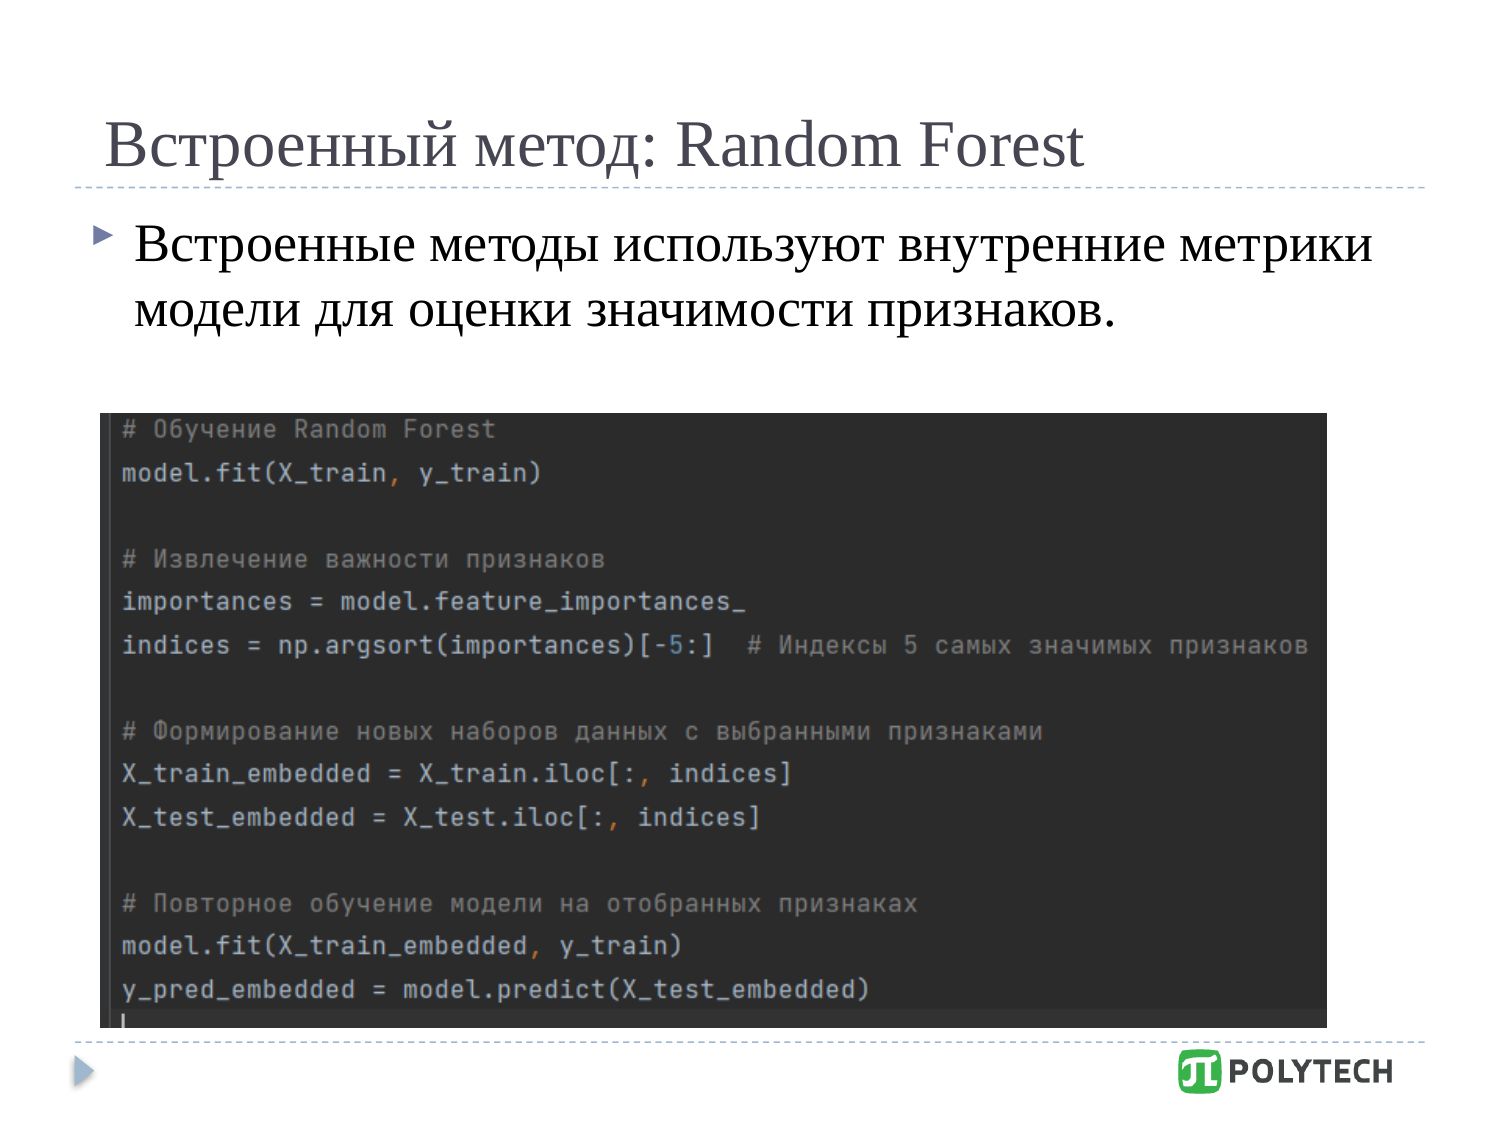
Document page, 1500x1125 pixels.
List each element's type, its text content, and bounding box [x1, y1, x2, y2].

list Встроенные методы используют внутренние метрики модели для оценки значимости признаков. [75, 200, 1425, 1010]
title Встроенный метод: Random Forest [75, 24, 1425, 188]
picture [100, 413, 1328, 1028]
picture [1166, 1039, 1403, 1103]
